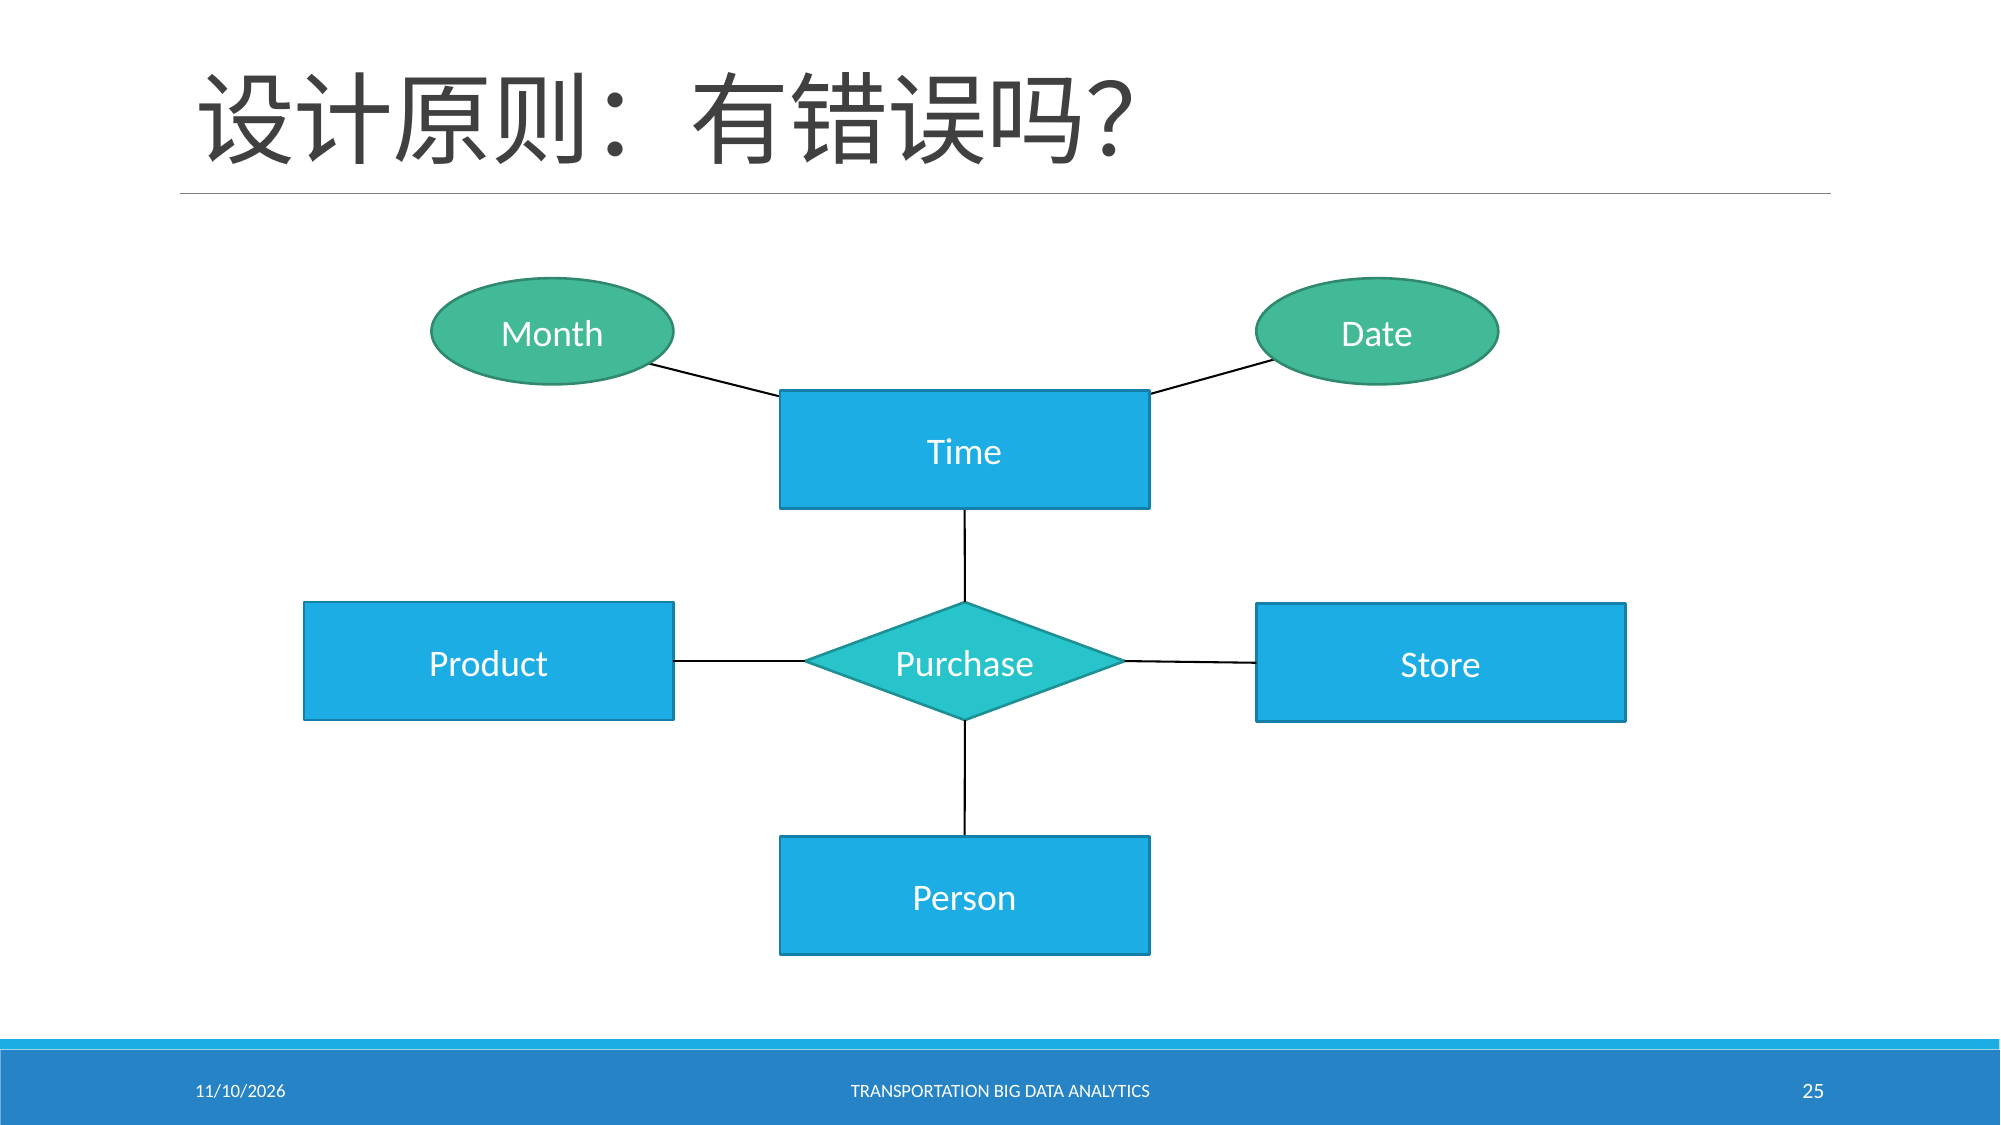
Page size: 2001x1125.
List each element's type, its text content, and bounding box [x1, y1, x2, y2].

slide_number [180, 1059, 586, 1120]
footer Transportation Big Data Analytics [604, 1059, 1396, 1120]
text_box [1124, 660, 1257, 664]
slide_number 25 [1624, 1059, 1840, 1120]
text_box Person [779, 835, 1151, 956]
title 设计原则：有错误吗？ [180, 20, 1830, 185]
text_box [303, 277, 1627, 723]
